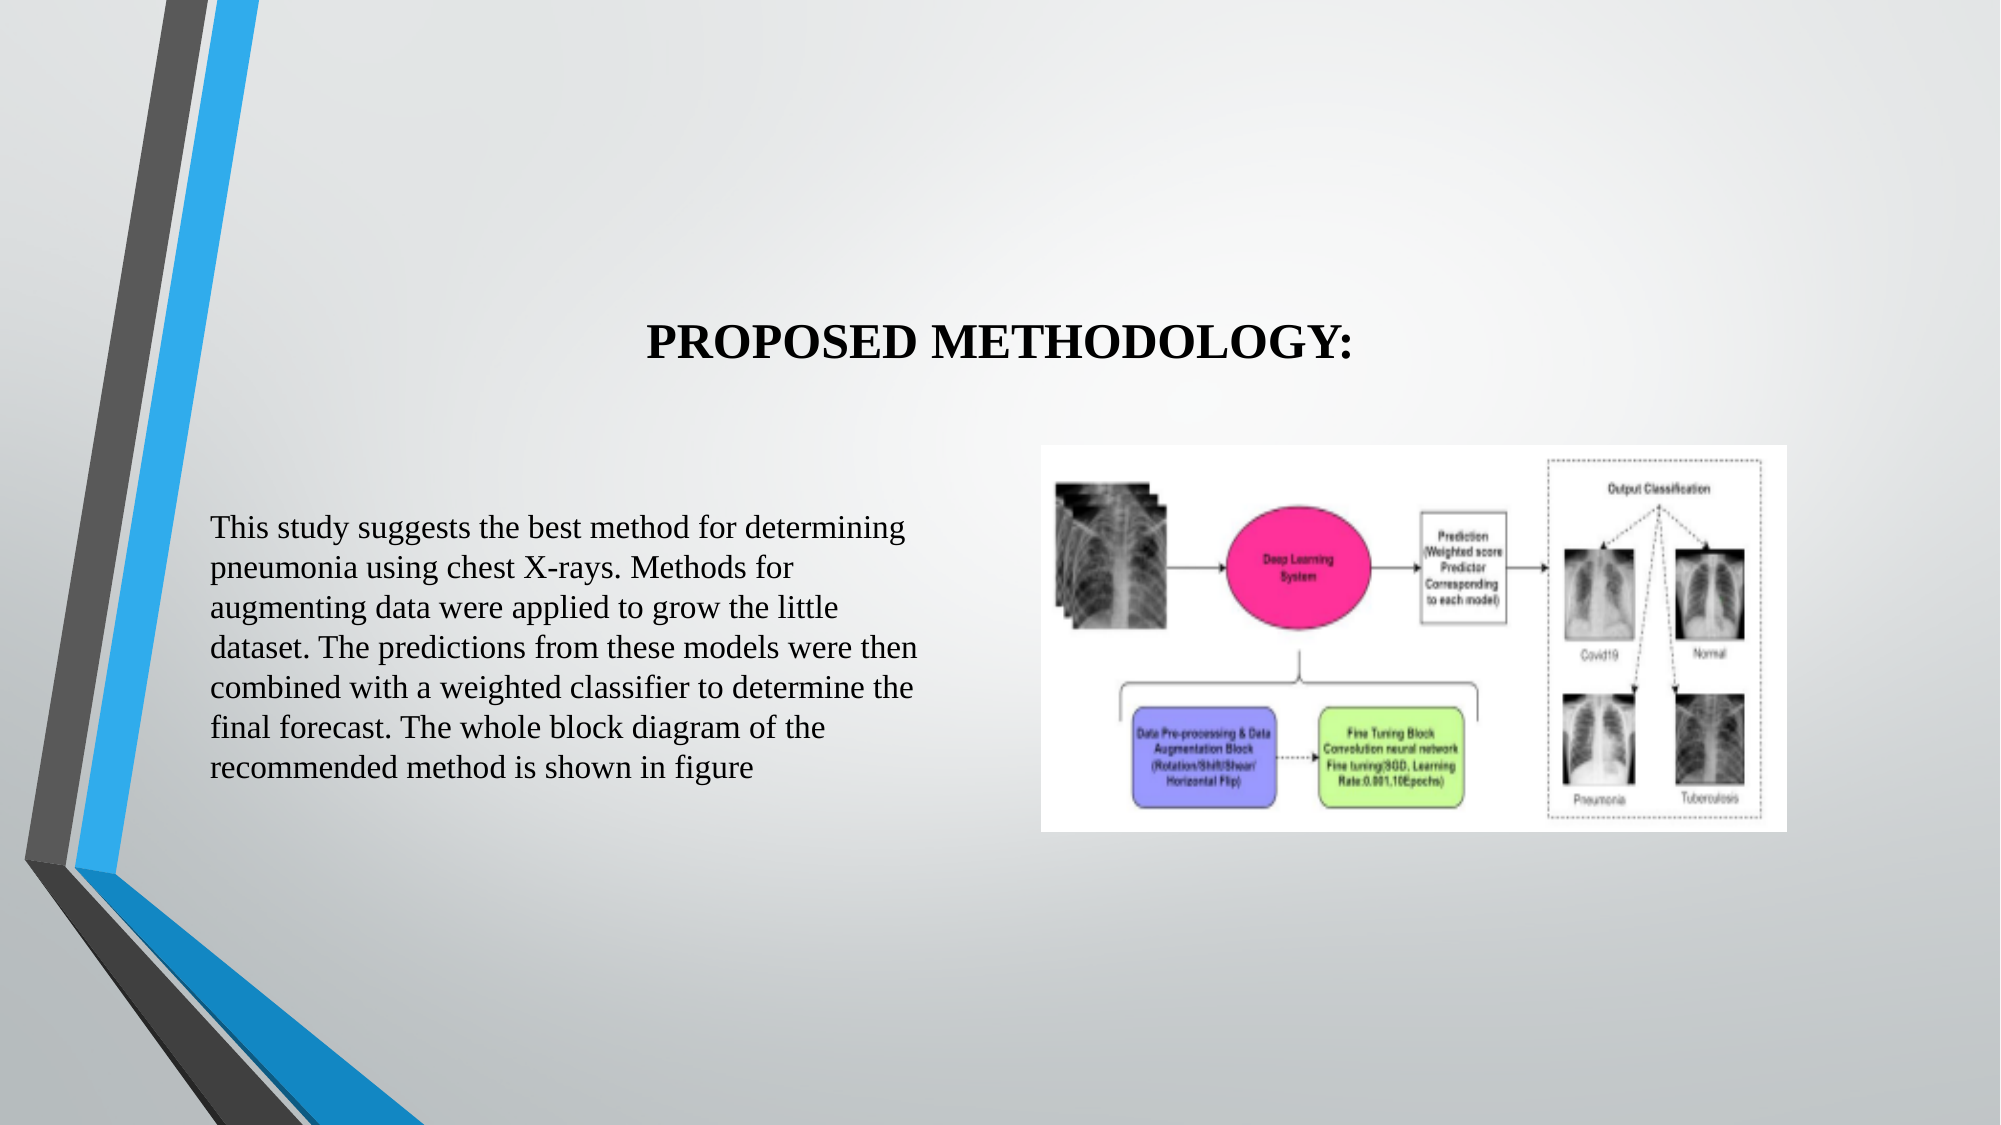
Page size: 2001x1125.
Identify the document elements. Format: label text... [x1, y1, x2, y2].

text_box [213, 540, 1040, 646]
title PROPOSED METHODOLOGY: [213, 264, 1788, 412]
picture [1040, 445, 1787, 833]
text_box This study suggests the best method for determining pneumonia using chest X-rays. Methods for augmenting data were applied to grow the little dataset. The predictions from these models were then combined with a weighted classifier to determine the final forecast. The whole block diagram of the recommended method is shown in figure [195, 497, 959, 838]
